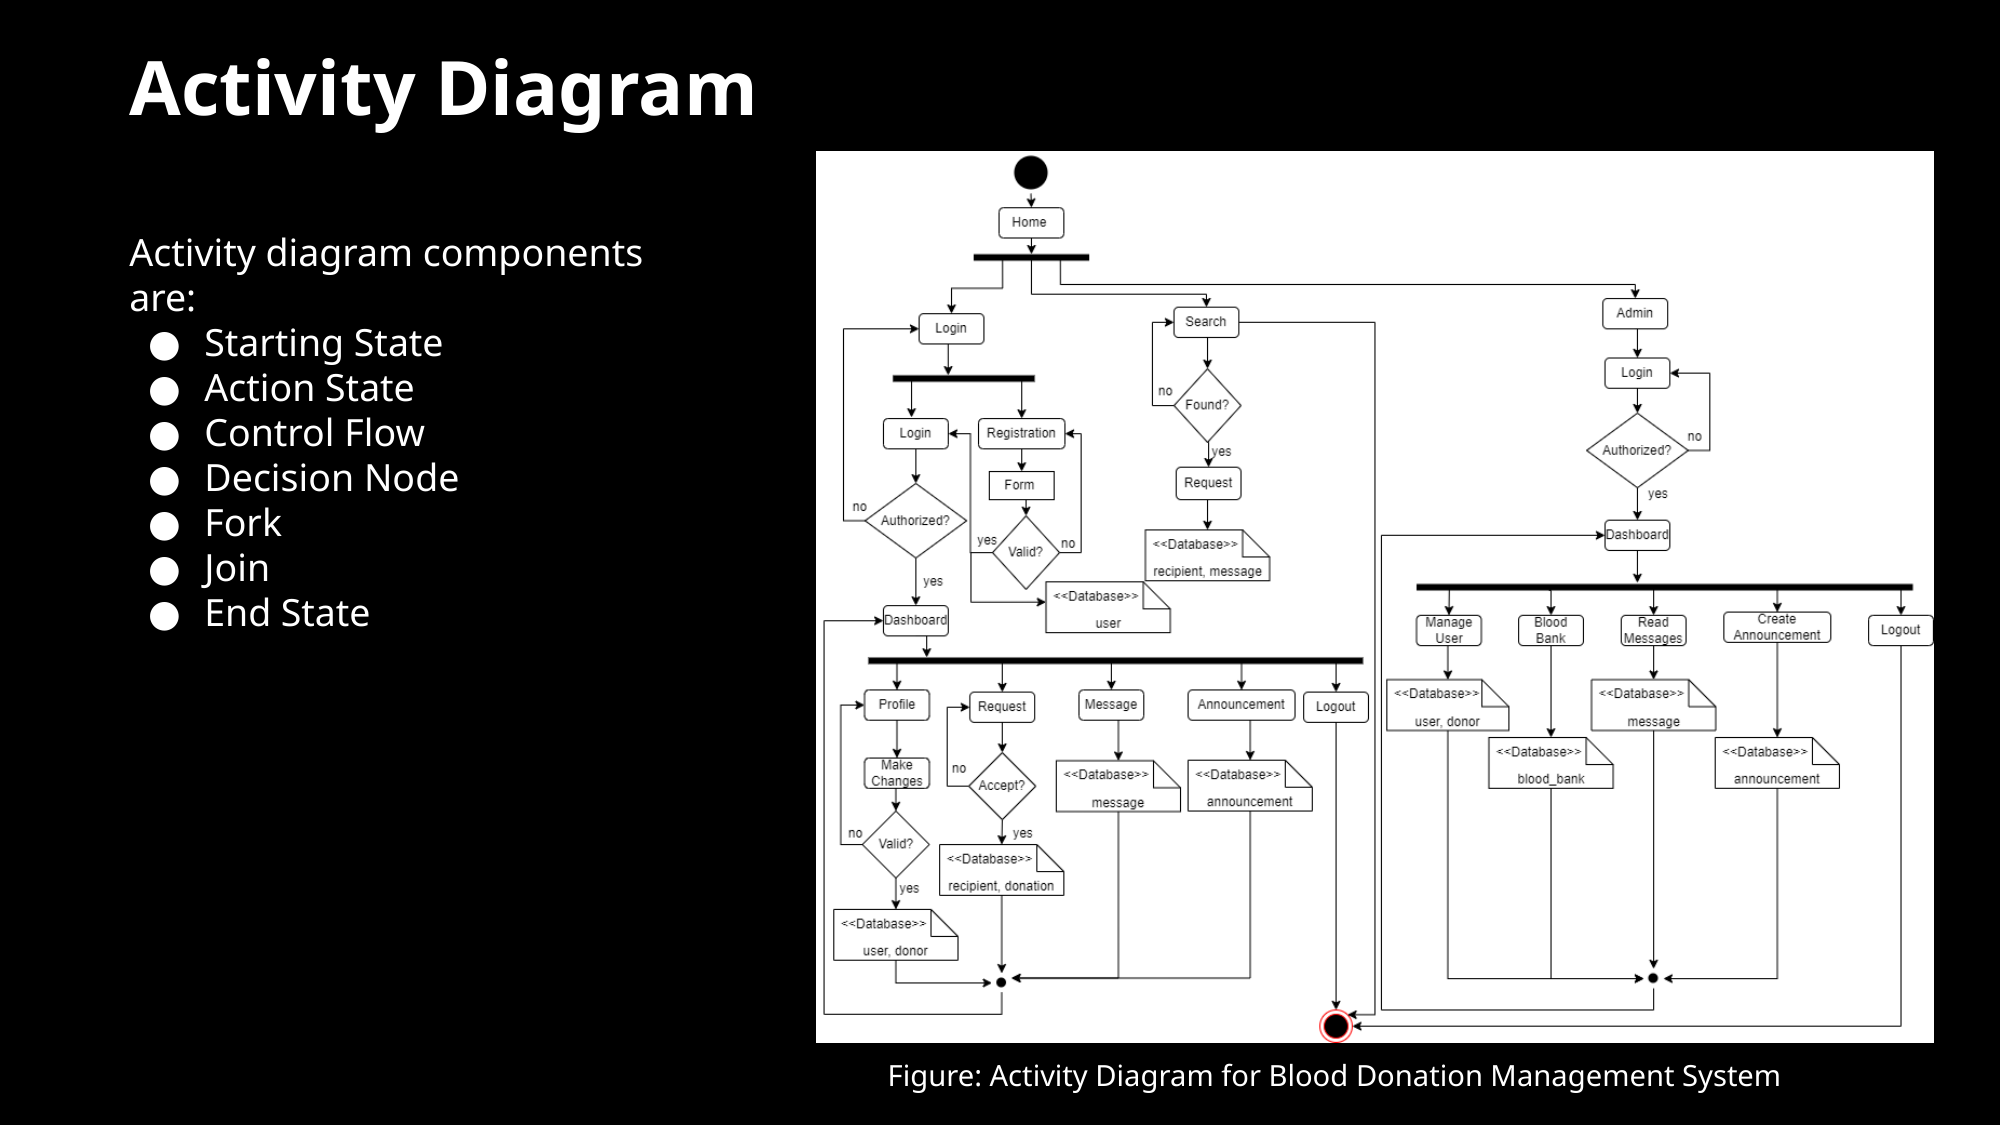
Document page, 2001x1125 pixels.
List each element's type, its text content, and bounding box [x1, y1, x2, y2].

text_box Activity Diagram [114, 33, 856, 140]
text_box Activity diagram components are: Starting State Action State Control Flow Decision Node Fork Join End State [114, 214, 676, 650]
picture [815, 151, 1934, 1043]
text_box Figure: Activity Diagram for Blood Donation Management System [872, 1051, 1877, 1108]
